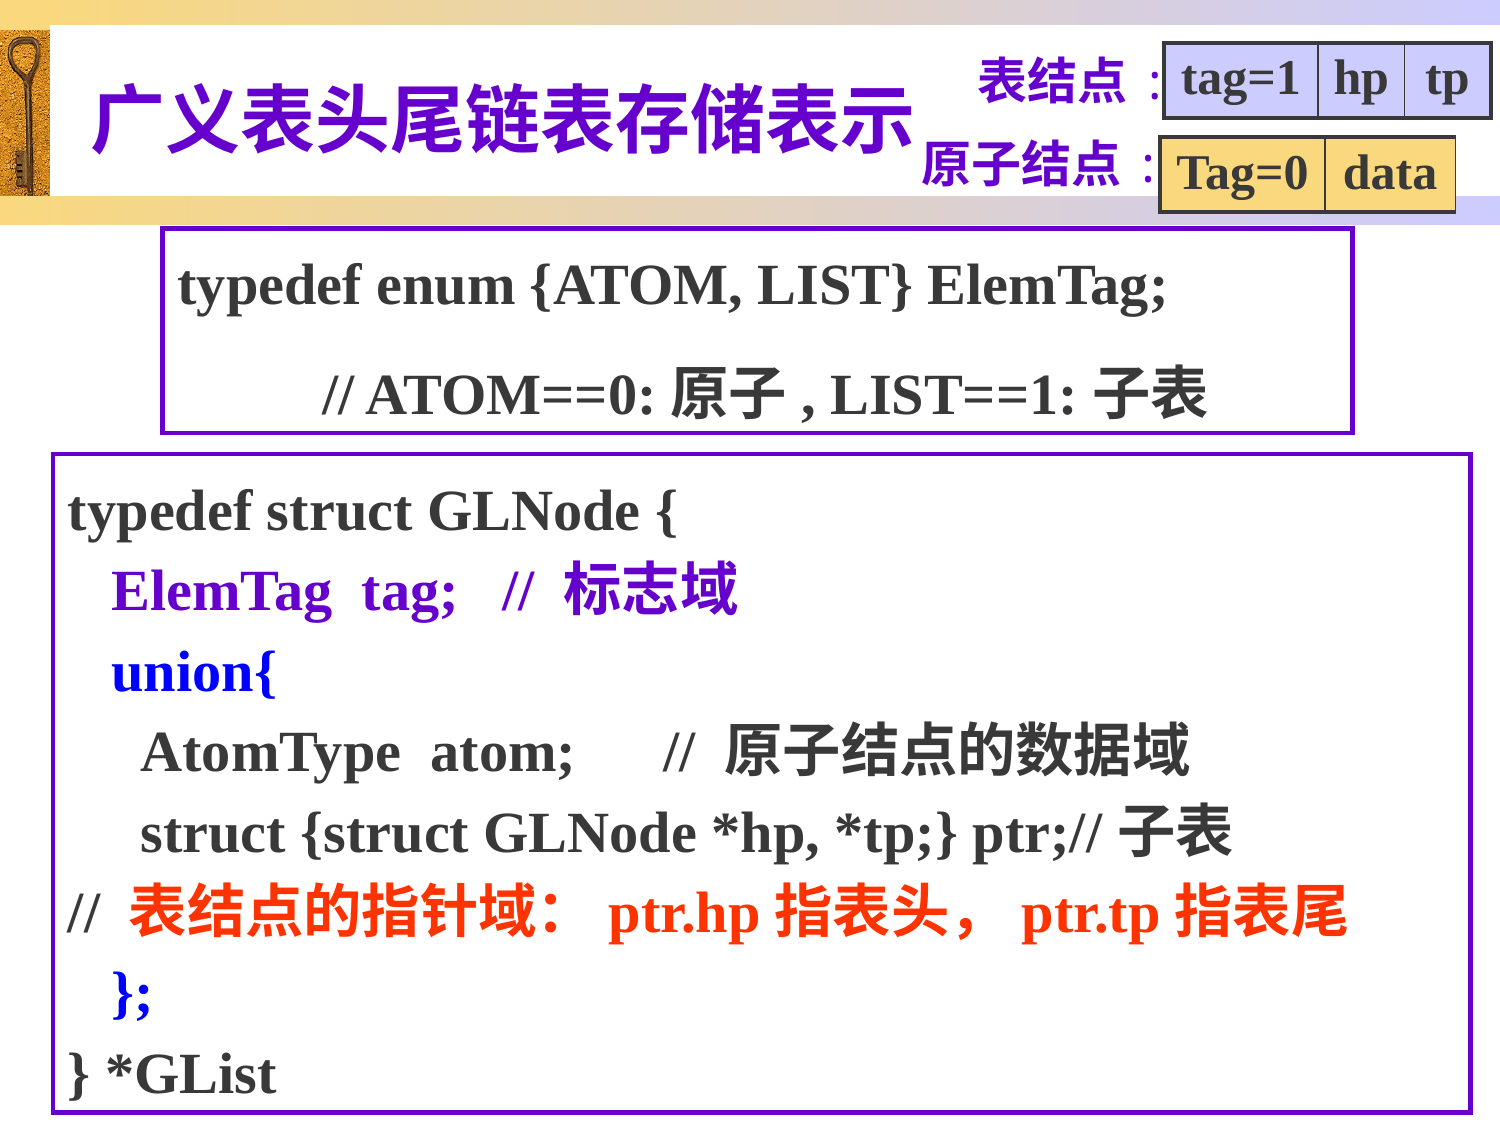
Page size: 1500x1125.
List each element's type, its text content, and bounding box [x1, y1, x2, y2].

slide_number 34 [511, 1113, 826, 1125]
title 广义表头尾链表存储表示 [75, 37, 1500, 198]
text_box typedef struct GLNode { ElemTag tag; // 标志域 union{ AtomType atom; // 原子结点的数据域 struct {struct GLNode *hp, *tp;} ptr;//子表 // 表结点的指针域：ptr.hp指表头，ptr.tp指表尾 }; } *GList [53, 454, 1471, 1113]
text_box 原子结点: [906, 125, 1178, 201]
text_box 表结点: [963, 42, 1162, 118]
table_header tag=1 [1166, 45, 1317, 116]
table_header tp [1405, 45, 1489, 116]
table_header Tag=0 [1162, 139, 1324, 210]
table_header data [1326, 139, 1455, 210]
table_header hp [1319, 45, 1404, 116]
text_box typedef enum {ATOM, LIST} ElemTag; // ATOM==0:原子, LIST==1:子表 [162, 228, 1353, 434]
picture [0, 30, 50, 196]
